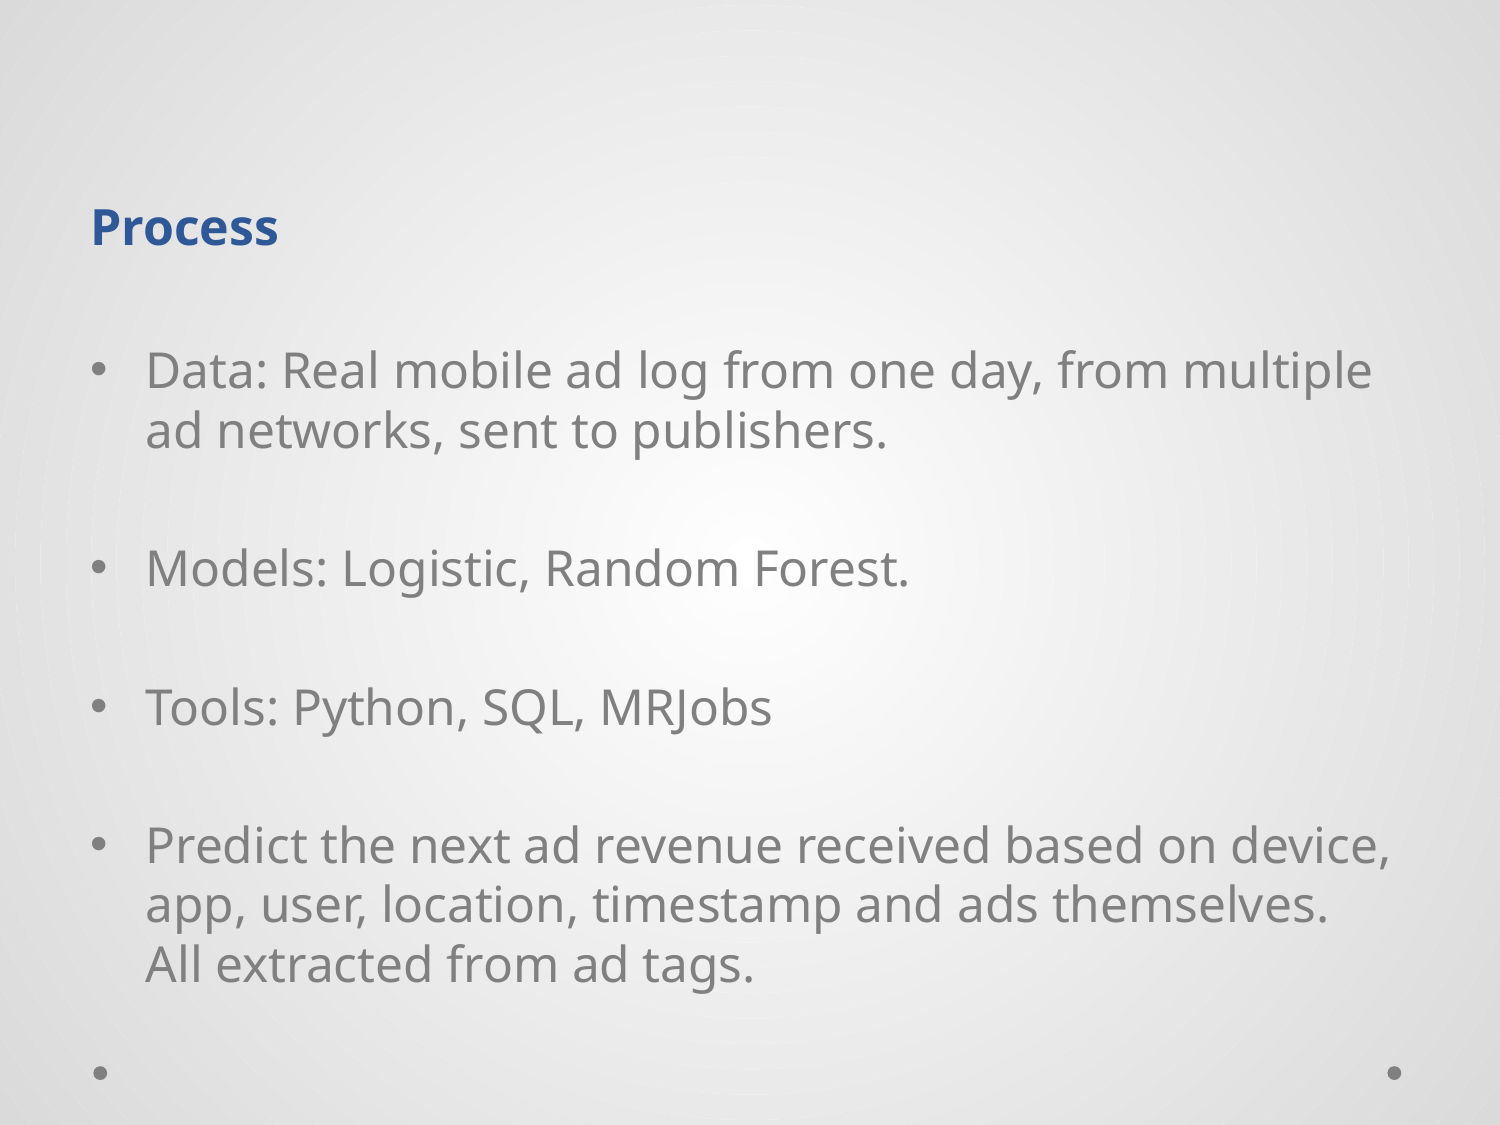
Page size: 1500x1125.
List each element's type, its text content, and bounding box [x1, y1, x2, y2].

list Data: Real mobile ad log from one day, from multiple ad networks, sent to publishers. Models: Logistic, Random Forest. Tools: Python, SQL, MRJobs Predict the next ad revenue received based on device, app, user, location, timestamp and ads themselves. All extracted from ad tags. [75, 262, 1425, 1005]
title Process [75, 0, 1425, 262]
